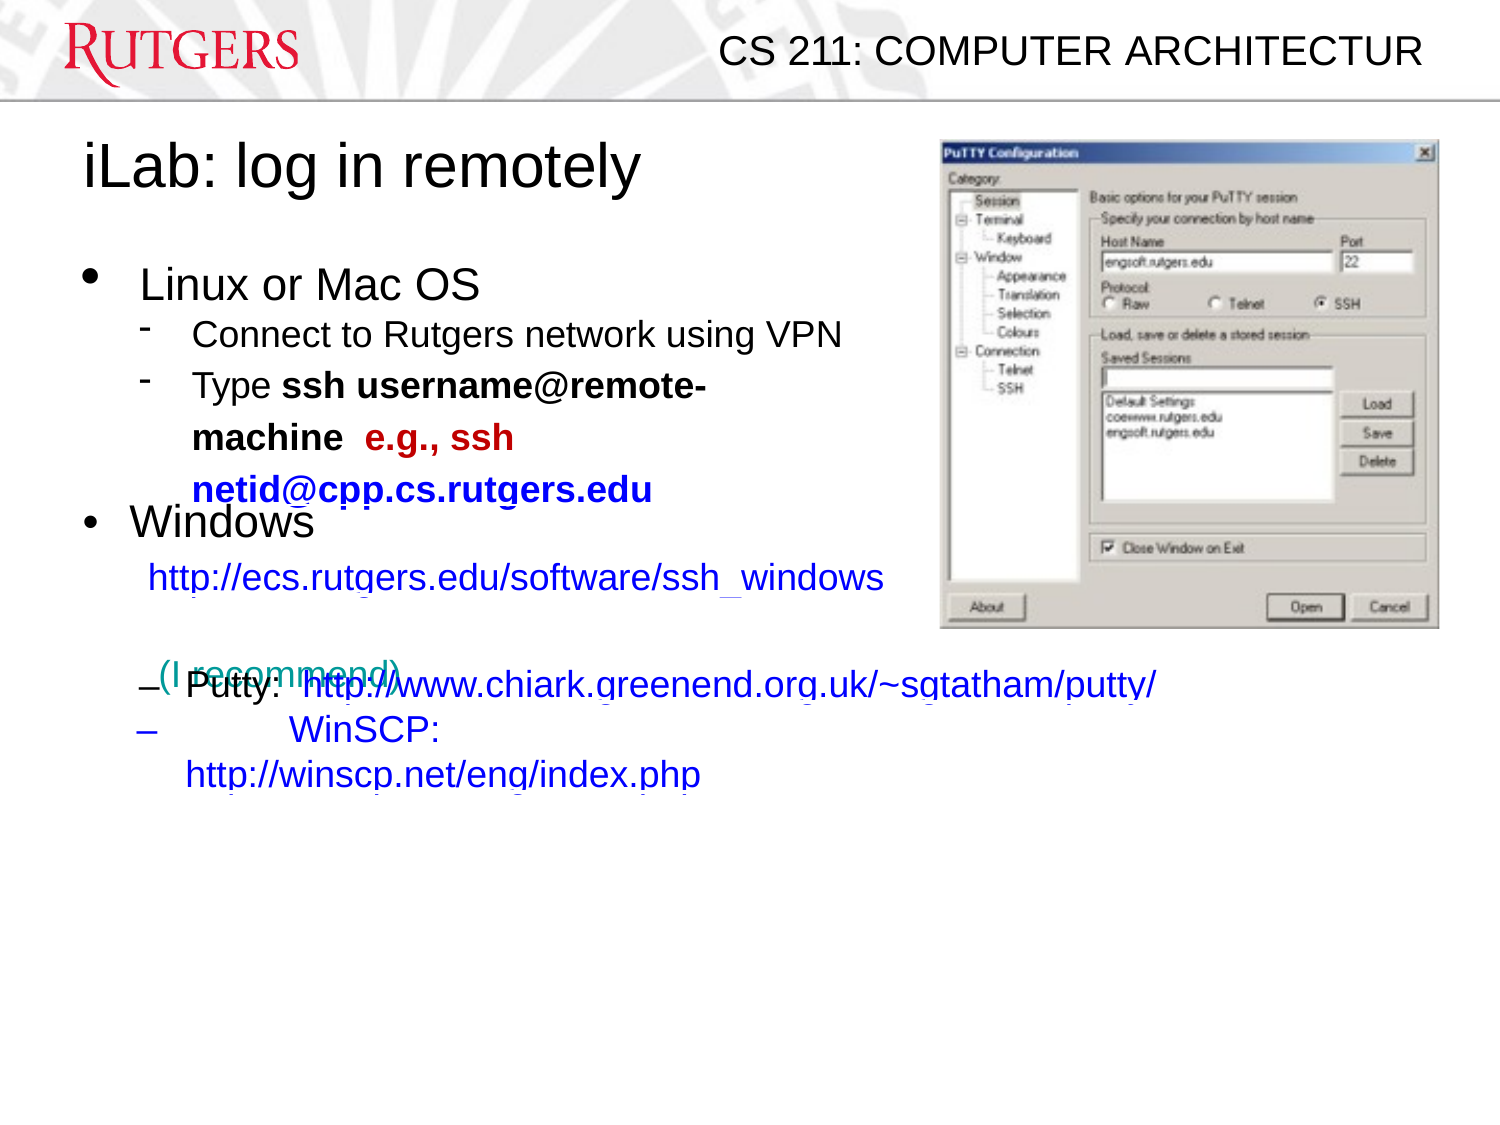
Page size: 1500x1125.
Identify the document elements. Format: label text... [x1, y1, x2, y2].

text_box Putty: http://www.chiark.greenend.org.uk/~sgtatham/putty/ – WinSCP: http://winscp.net/eng/index.php [136, 653, 1195, 924]
text_box • [80, 492, 101, 547]
text_box [939, 139, 1440, 629]
text_box Windows http://ecs.rutgers.edu/software/ssh_windows (I recommend) [127, 482, 888, 642]
picture [0, 0, 1500, 102]
text_box Linux or Mac OS Connect to Rutgers network using VPN Type ssh username@remote-machine e.g., ssh netid@cpp.cs.rutgers.edu [80, 254, 858, 519]
text_box CS 211: COMPUTER ARCHITECTUR [715, 24, 1426, 124]
text_box iLab: log in remotely [81, 124, 1419, 313]
